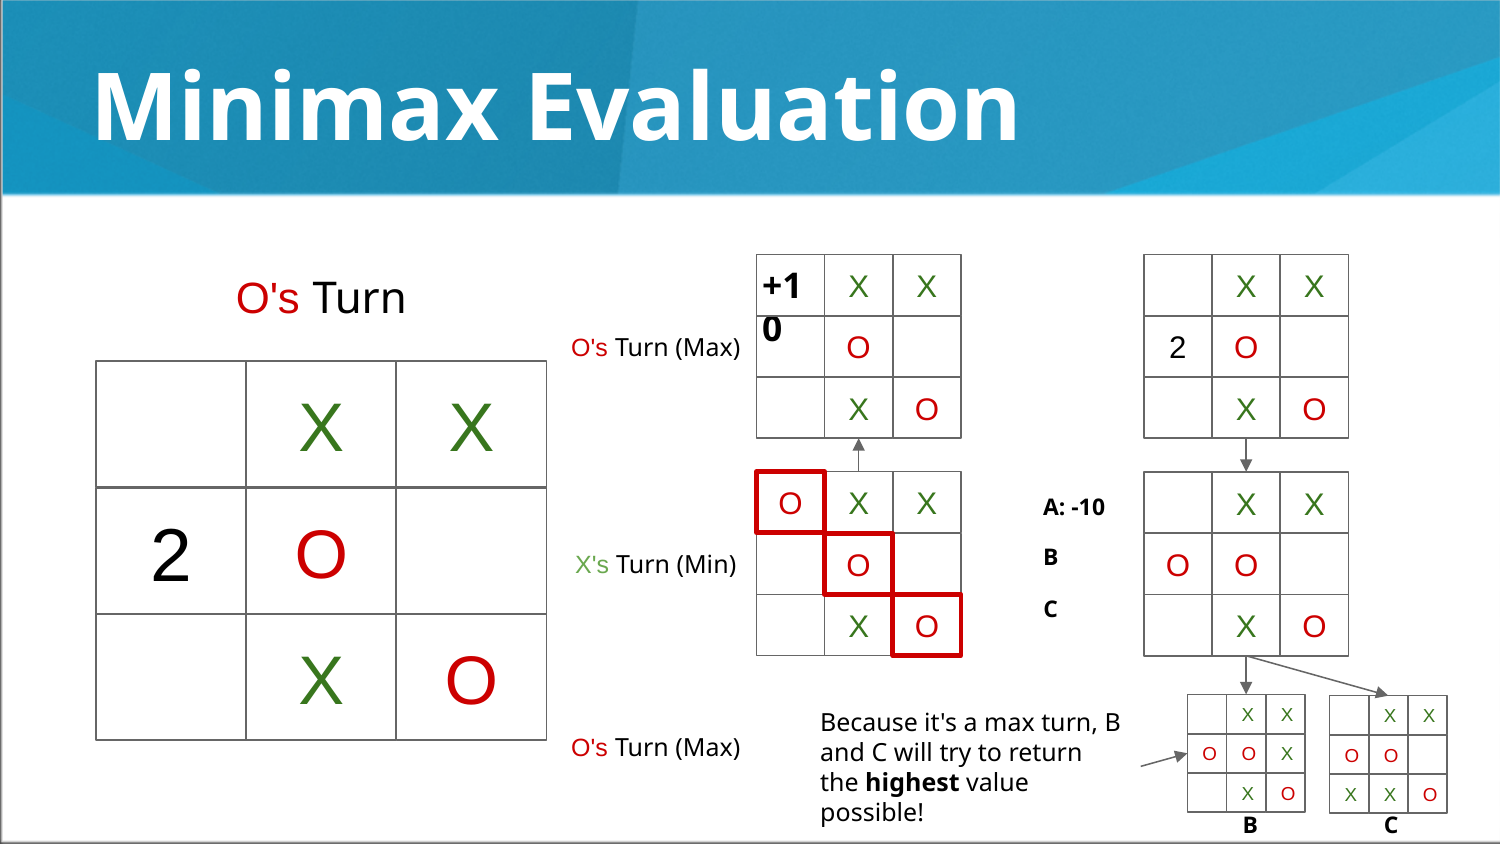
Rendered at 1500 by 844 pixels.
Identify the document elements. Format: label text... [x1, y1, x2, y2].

text_box [756, 377, 825, 439]
text_box [1280, 315, 1349, 377]
text_box X [1407, 695, 1448, 735]
text_box 2 [96, 488, 246, 613]
text_box [756, 254, 824, 315]
text_box [892, 315, 961, 377]
text_box O [1265, 772, 1305, 812]
text_box [893, 533, 961, 594]
text_box [1143, 471, 1212, 533]
text_box X [1212, 377, 1280, 439]
text_box X [1212, 254, 1280, 315]
text_box X [825, 471, 892, 533]
text_box O [396, 613, 547, 740]
text_box [756, 315, 824, 377]
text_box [1247, 655, 1389, 696]
text_box O [1212, 533, 1280, 594]
picture [1267, 696, 1368, 844]
text_box [1187, 772, 1227, 812]
text_box X [1212, 471, 1280, 533]
text_box X [1265, 733, 1305, 772]
text_box O [246, 488, 396, 613]
text_box O [824, 315, 892, 377]
text_box X [1280, 471, 1349, 533]
text_box O [1280, 377, 1349, 439]
text_box [1143, 594, 1212, 656]
text_box X [1226, 694, 1265, 733]
text_box B [1227, 797, 1267, 844]
text_box X [1212, 594, 1280, 656]
picture [0, 0, 1500, 844]
text_box O [1212, 315, 1280, 377]
text_box [1143, 254, 1212, 315]
text_box O [1280, 594, 1349, 654]
text_box X [892, 471, 961, 533]
text_box Because it's a max turn, B and C will try to return the highest value possible! [805, 691, 1141, 842]
text_box O [1143, 533, 1212, 594]
text_box X [1280, 254, 1349, 315]
text_box O's Turn [153, 254, 489, 337]
text_box X [1369, 774, 1407, 797]
text_box O's Turn (Max) [546, 716, 765, 777]
text_box X [246, 361, 396, 487]
text_box X [825, 595, 892, 656]
text_box X [825, 377, 892, 439]
text_box O [892, 594, 961, 656]
text_box [1280, 533, 1349, 594]
text_box X [1368, 695, 1407, 735]
text_box [96, 613, 247, 740]
text_box X [247, 613, 396, 740]
text_box X [824, 254, 892, 315]
text_box [1329, 704, 1368, 735]
text_box [96, 361, 246, 487]
text_box X [1265, 704, 1305, 733]
text_box X [1329, 774, 1369, 814]
text_box [1187, 694, 1226, 733]
title Minimax Evaluation [75, 33, 1425, 175]
text_box A: -10 [1028, 478, 1126, 534]
text_box O [1226, 733, 1265, 772]
text_box O [824, 533, 893, 595]
text_box X [396, 361, 547, 487]
text_box C [1028, 580, 1114, 636]
text_box X [1227, 772, 1265, 797]
text_box B [1028, 528, 1114, 580]
text_box X's Turn (Min) [546, 533, 765, 594]
text_box C [1368, 797, 1408, 844]
text_box O [1329, 735, 1368, 774]
text_box [756, 594, 825, 656]
text_box X [892, 254, 961, 315]
text_box O [1187, 733, 1226, 772]
text_box [1407, 735, 1448, 774]
picture [1141, 754, 1175, 765]
text_box O's Turn (Max) [546, 316, 765, 377]
text_box O [1368, 735, 1407, 774]
text_box O [756, 471, 825, 533]
text_box O [1407, 774, 1448, 814]
text_box O [892, 377, 961, 439]
text_box +10 [747, 248, 834, 316]
text_box [765, 533, 824, 594]
text_box [396, 488, 547, 613]
text_box [1143, 377, 1212, 439]
text_box 2 [1143, 315, 1212, 377]
